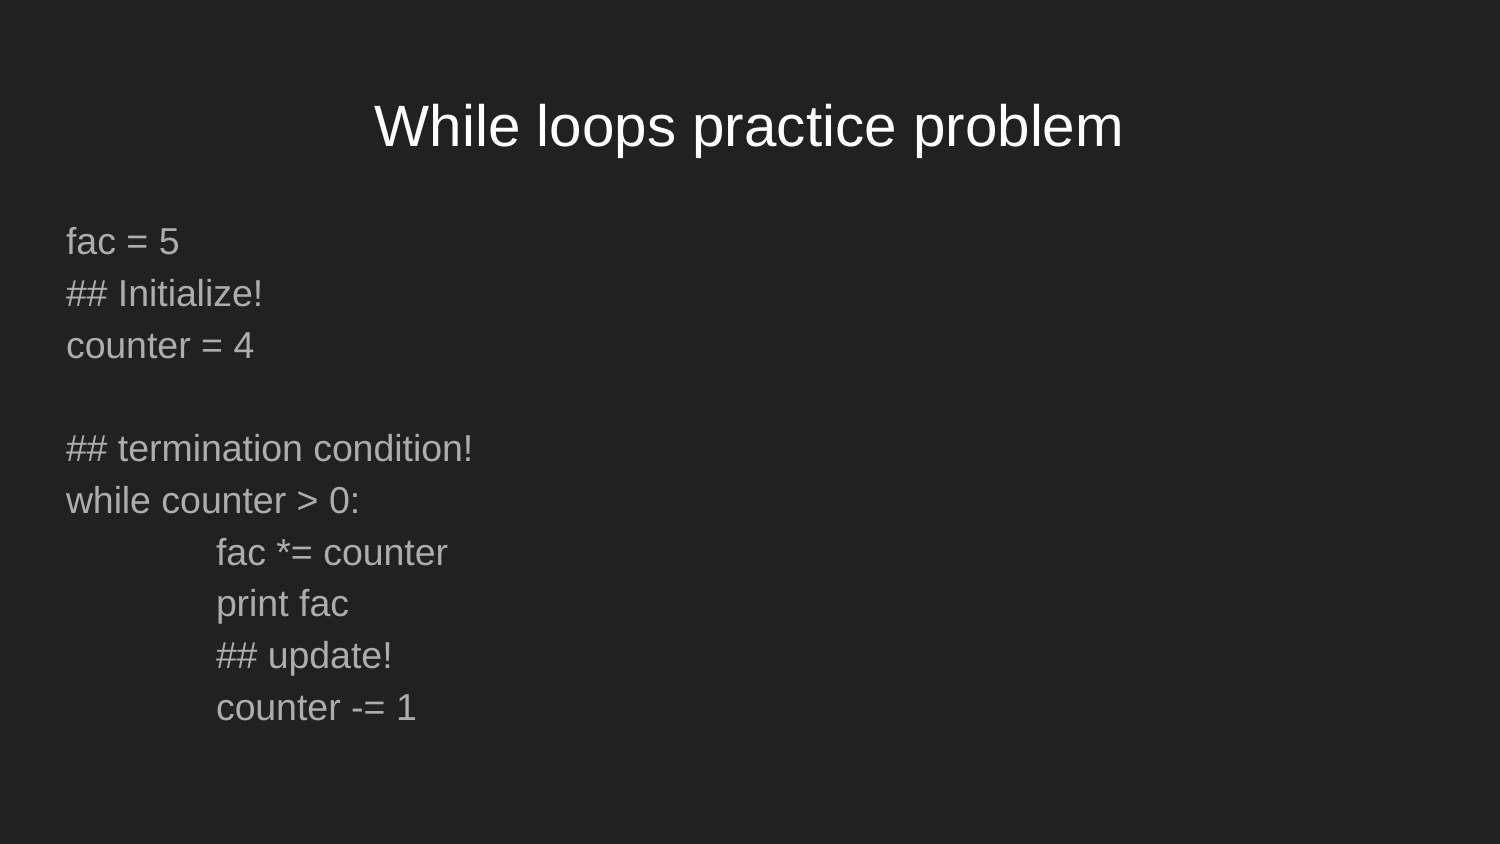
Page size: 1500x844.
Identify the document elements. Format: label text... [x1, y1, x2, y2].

title While loops practice problem [51, 72, 1449, 167]
list fac = 5 ## Initialize! counter = 4 ## termination condition! while counter > 0: fac *= counter print fac ## update! counter -= 1 [51, 189, 1449, 750]
